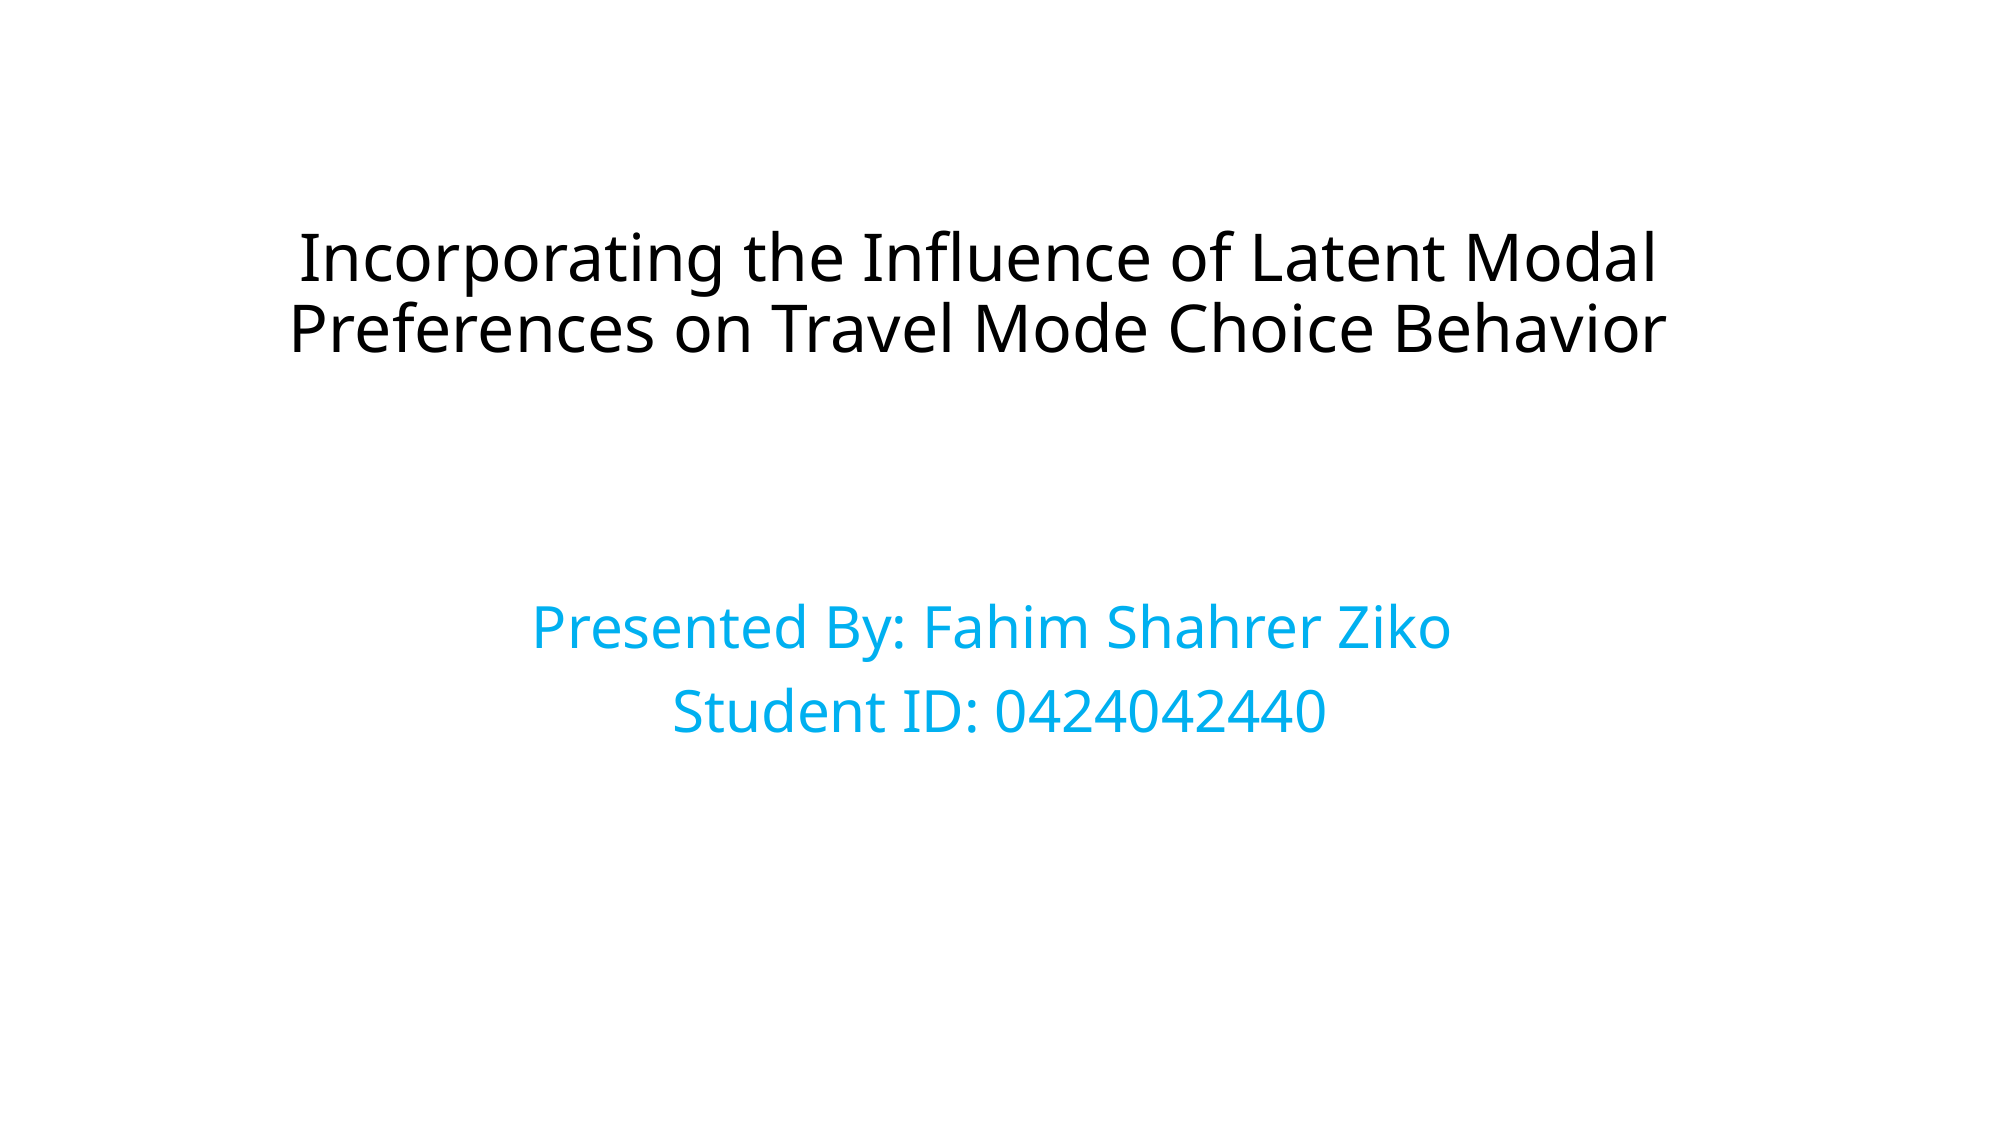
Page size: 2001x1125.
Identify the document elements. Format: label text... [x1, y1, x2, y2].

title Incorporating the Influence of Latent Modal Preferences on Travel Mode Choice Behavior [249, 155, 1709, 428]
subtitle Presented By: Fahim Shahrer Ziko Student ID: 0424042440 [249, 590, 1750, 863]
